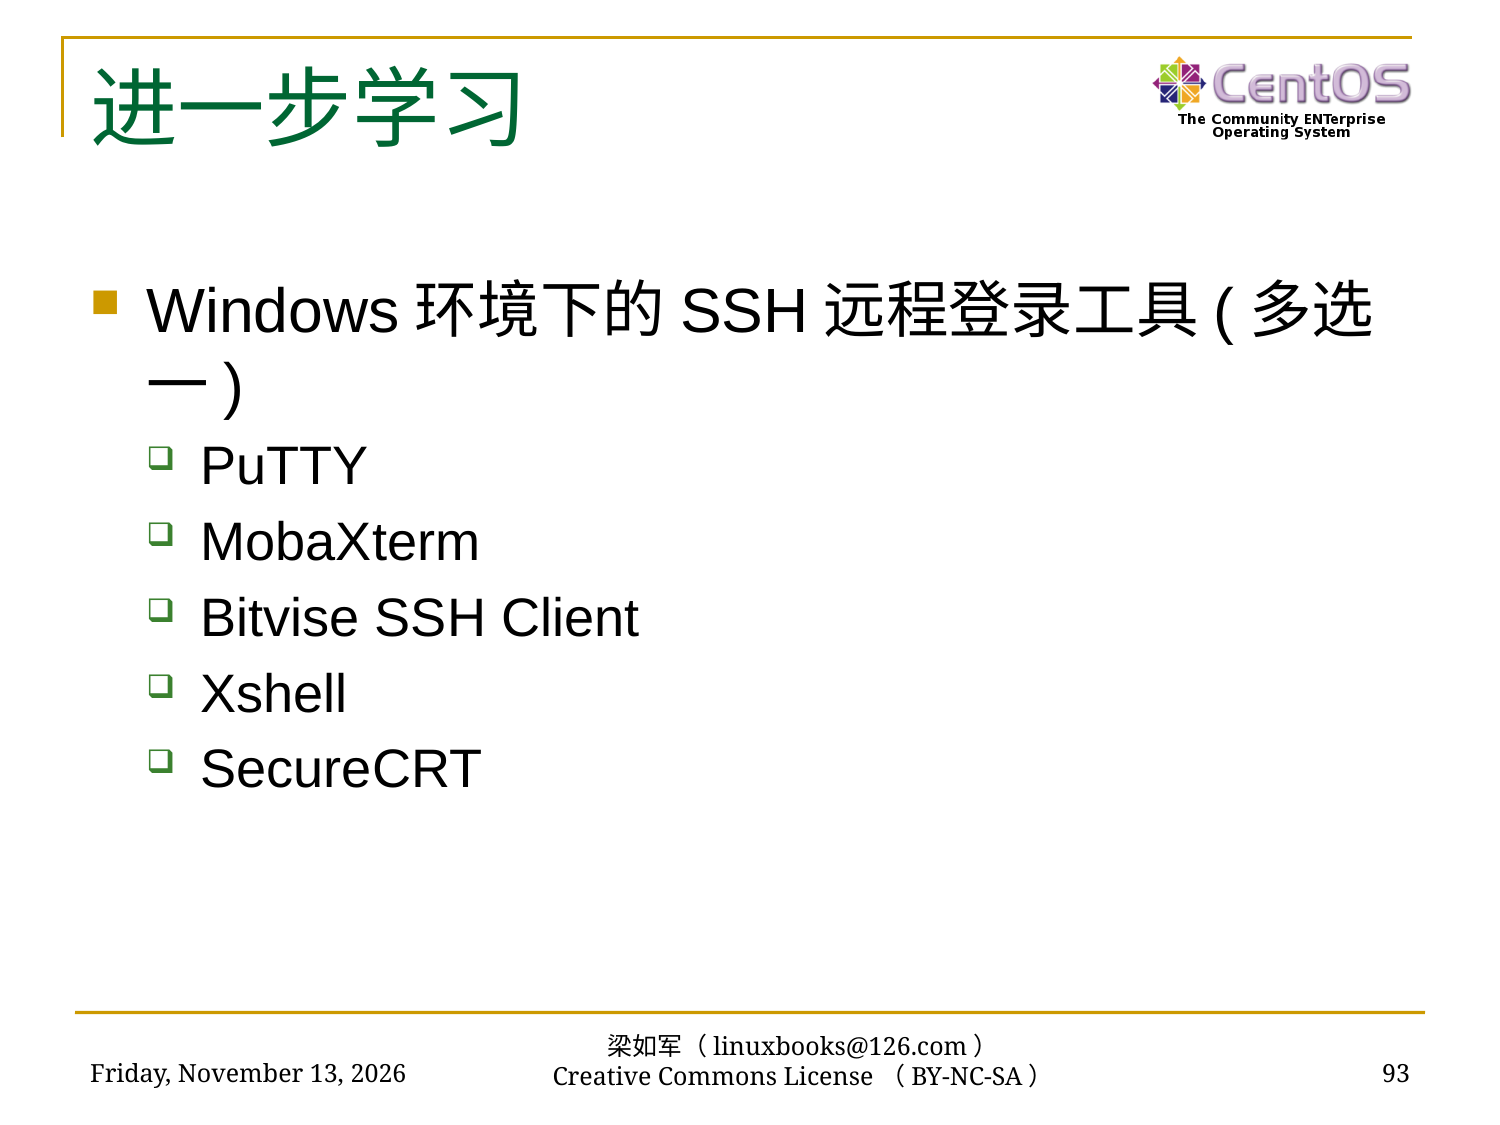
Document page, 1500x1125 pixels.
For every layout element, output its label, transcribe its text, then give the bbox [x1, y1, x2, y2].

title 进一步学习 [75, 45, 1425, 233]
footer 梁如军（linuxbooks@126.com） Creative Commons License（BY-NC-SA） [359, 1022, 1247, 1099]
list Windows环境下的SSH远程登录工具(多选一) PuTTY MobaXterm Bitvise SSH Client Xshell SecureCRT [75, 262, 1425, 1006]
slide_number 93 [1074, 1023, 1426, 1100]
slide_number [74, 1023, 426, 1100]
